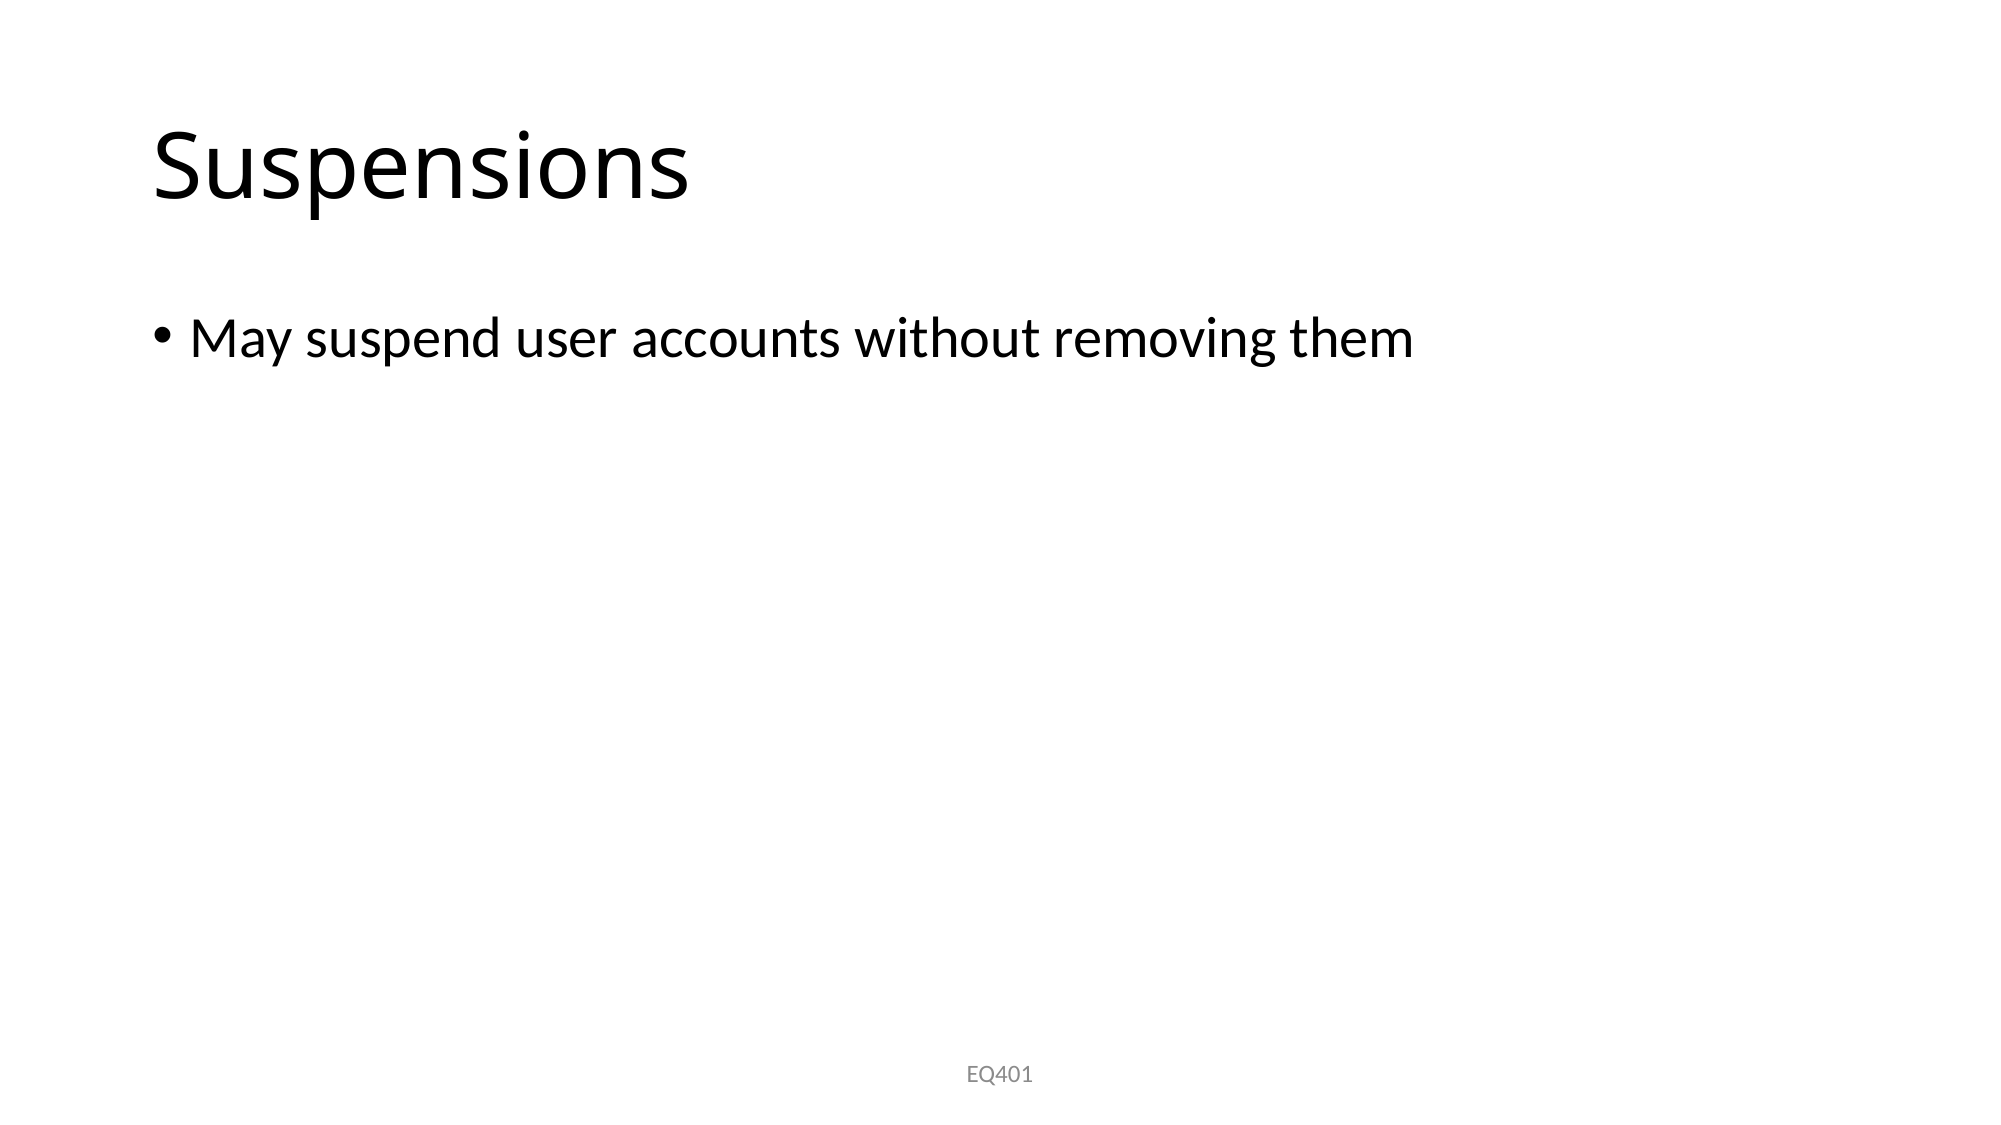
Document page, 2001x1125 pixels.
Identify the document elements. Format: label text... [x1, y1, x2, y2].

footer EQ401 [662, 1042, 1338, 1103]
list May suspend user accounts without removing them [137, 299, 1863, 1014]
title Suspensions [137, 59, 1863, 278]
